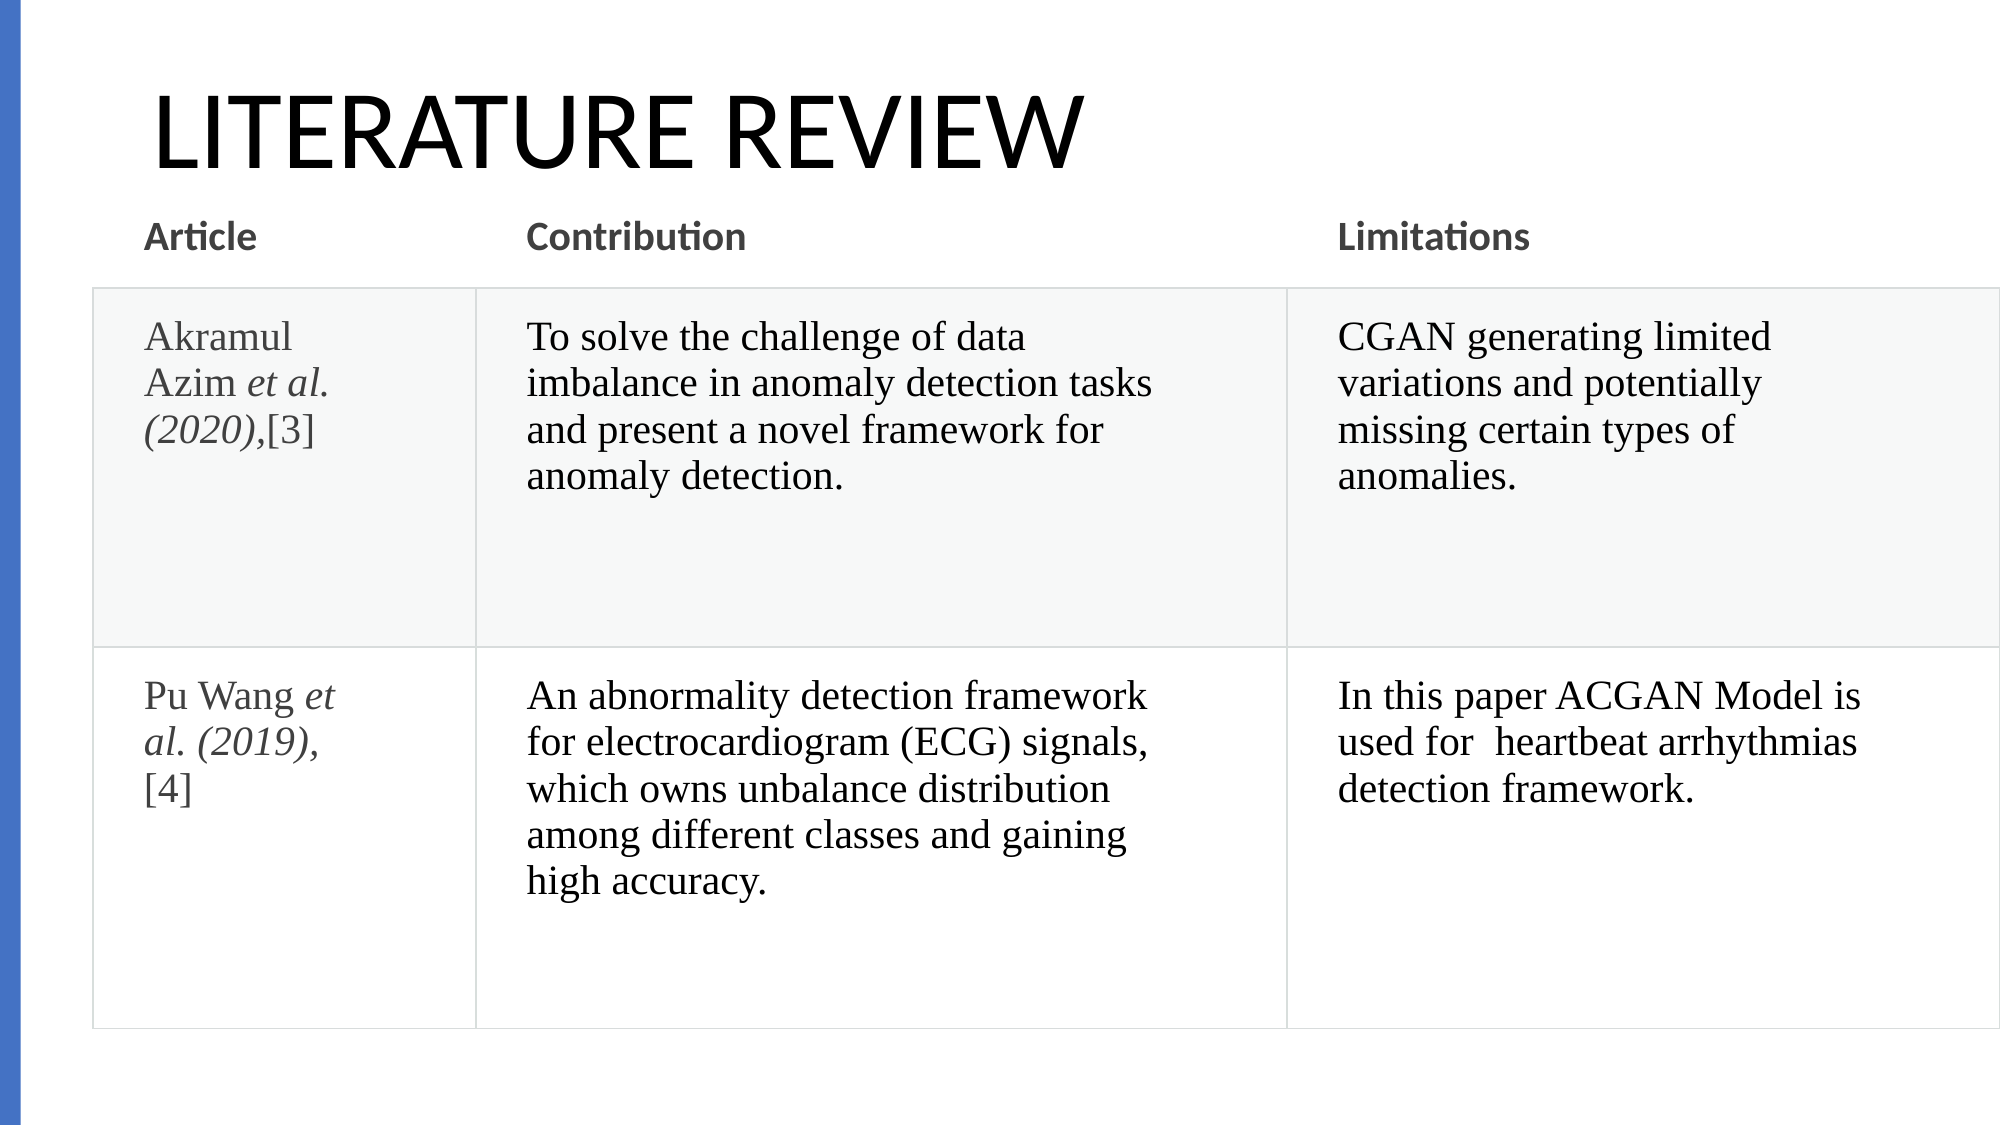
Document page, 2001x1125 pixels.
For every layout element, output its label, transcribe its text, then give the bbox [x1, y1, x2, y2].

table_cell In this paper ACGAN Model is used for heartbeat arrhythmias detection framework. [1288, 648, 1999, 1028]
text_box [0, 0, 21, 1125]
table_cell Akramul Azim et al. (2020),[3] [94, 289, 475, 646]
table_cell CGAN generating limited variations and potentially missing certain types of anomalies. [1288, 289, 1999, 646]
table_header Limitations [1287, 192, 2000, 287]
table_header Contribution [476, 192, 1287, 287]
title LITERATURE REVIEW [137, 47, 1863, 192]
table_header Article [93, 192, 476, 287]
table_cell An abnormality detection framework for electrocardiogram (ECG) signals, which owns unbalance distribution among different classes and gaining high accuracy. [477, 648, 1286, 1028]
table_cell Pu Wang et al. (2019),[4] [94, 648, 475, 1028]
table_cell To solve the challenge of data imbalance in anomaly detection tasks and present a novel framework for anomaly detection. [477, 289, 1286, 646]
